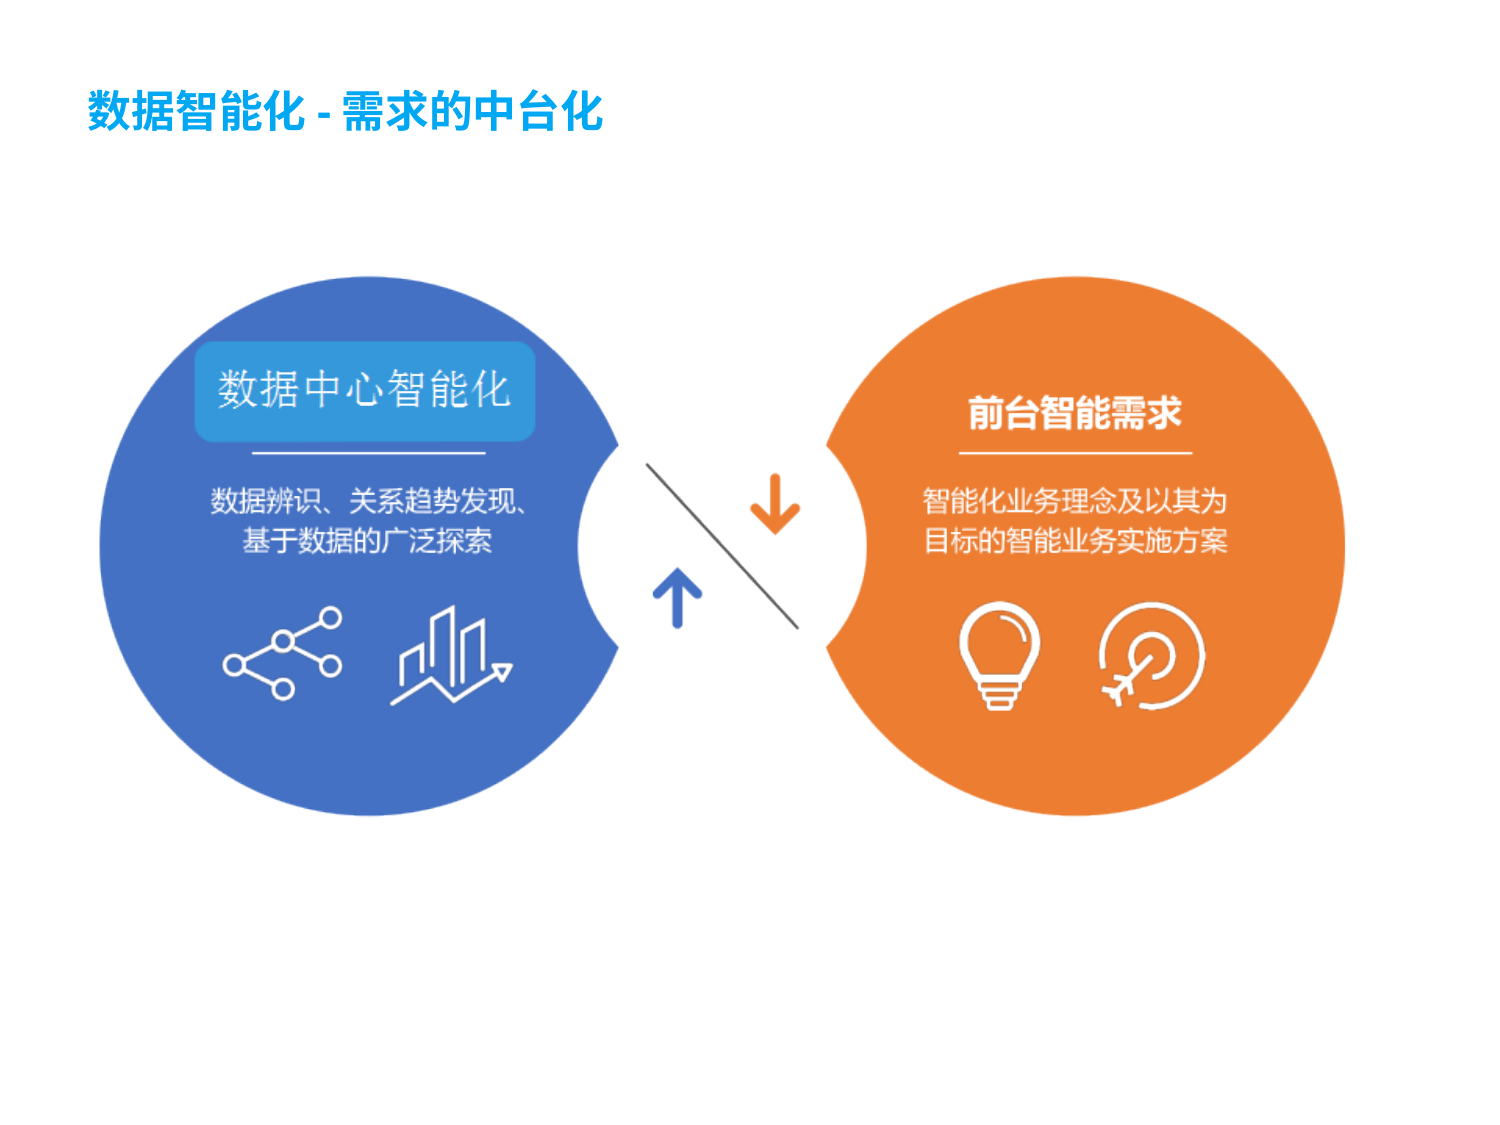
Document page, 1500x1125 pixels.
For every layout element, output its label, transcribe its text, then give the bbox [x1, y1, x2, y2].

picture [76, 243, 1383, 844]
text_box 数据智能化-需求的中台化 [76, 78, 766, 142]
